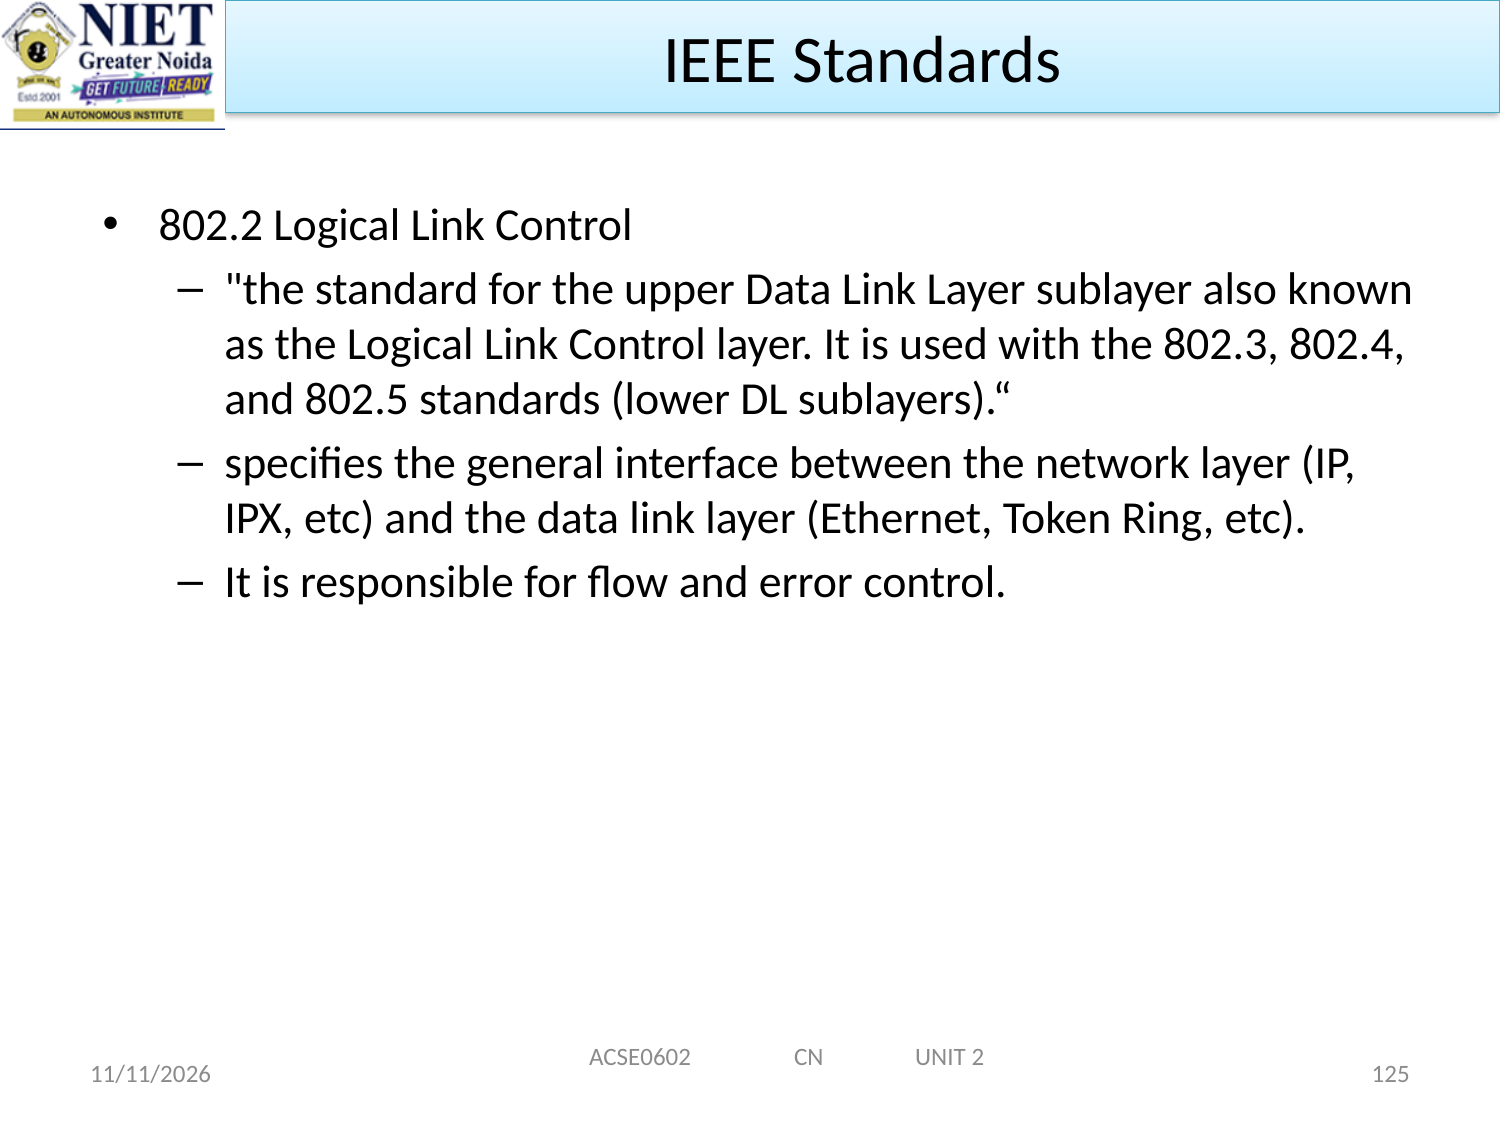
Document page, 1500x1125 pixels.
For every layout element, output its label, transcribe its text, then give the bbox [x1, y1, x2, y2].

list 802.2 Logical Link Control "the standard for the upper Data Link Layer sublayer also known as the Logical Link Control layer. It is used with the 802.3, 802.4, and 802.5 standards (lower DL sublayers).“ specifies the general interface between the network layer (IP, IPX, etc) and the data link layer (Ethernet, Token Ring, etc). It is responsible for flow and error control. [87, 187, 1438, 930]
picture [0, 0, 238, 135]
footer ACSE0602 CN UNIT 2 [375, 1025, 1200, 1085]
text_box IEEE Standards [238, 0, 1500, 113]
slide_number 125 [1074, 1042, 1425, 1103]
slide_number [75, 1042, 425, 1103]
